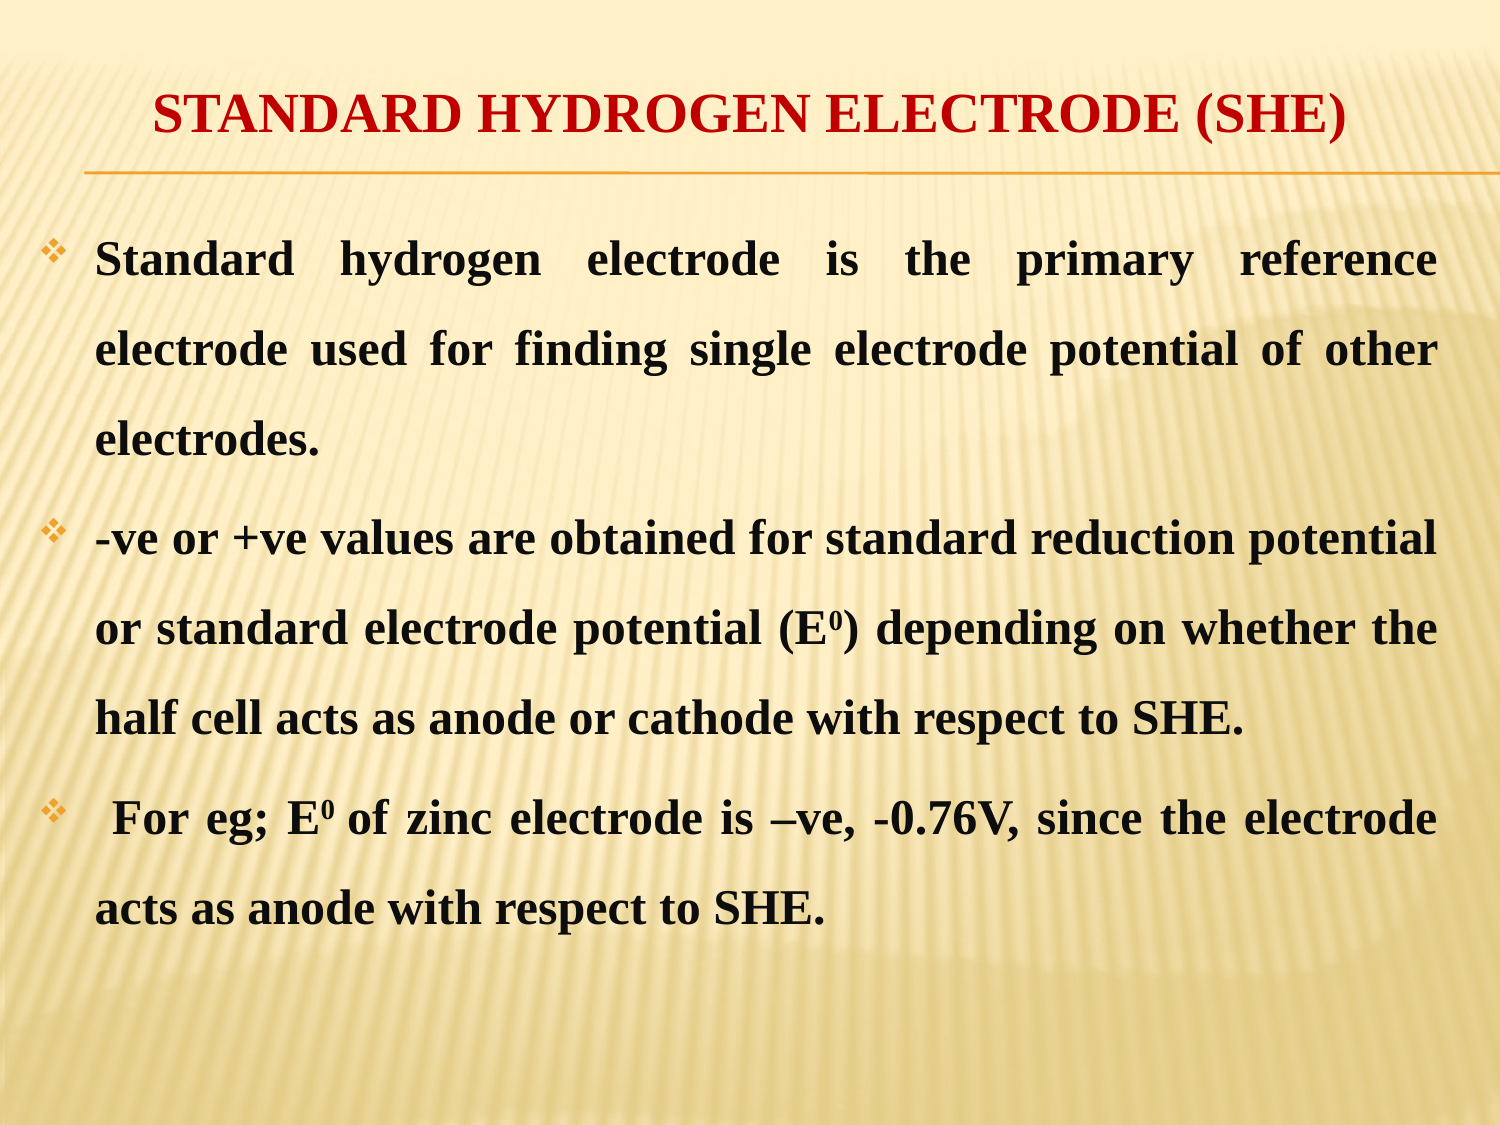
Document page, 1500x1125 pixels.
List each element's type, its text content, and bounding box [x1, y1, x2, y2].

list Standard hydrogen electrode is the primary reference electrode used for finding single electrode potential of other electrodes. -ve or +ve values are obtained for standard reduction potential or standard electrode potential (E0) depending on whether the half cell acts as anode or cathode with respect to SHE. For eg; E0 of zinc electrode is –ve, -0.76V, since the electrode acts as anode with respect to SHE. [23, 187, 1454, 1059]
title Standard Hydrogen Electrode (SHE) [75, 43, 1425, 176]
